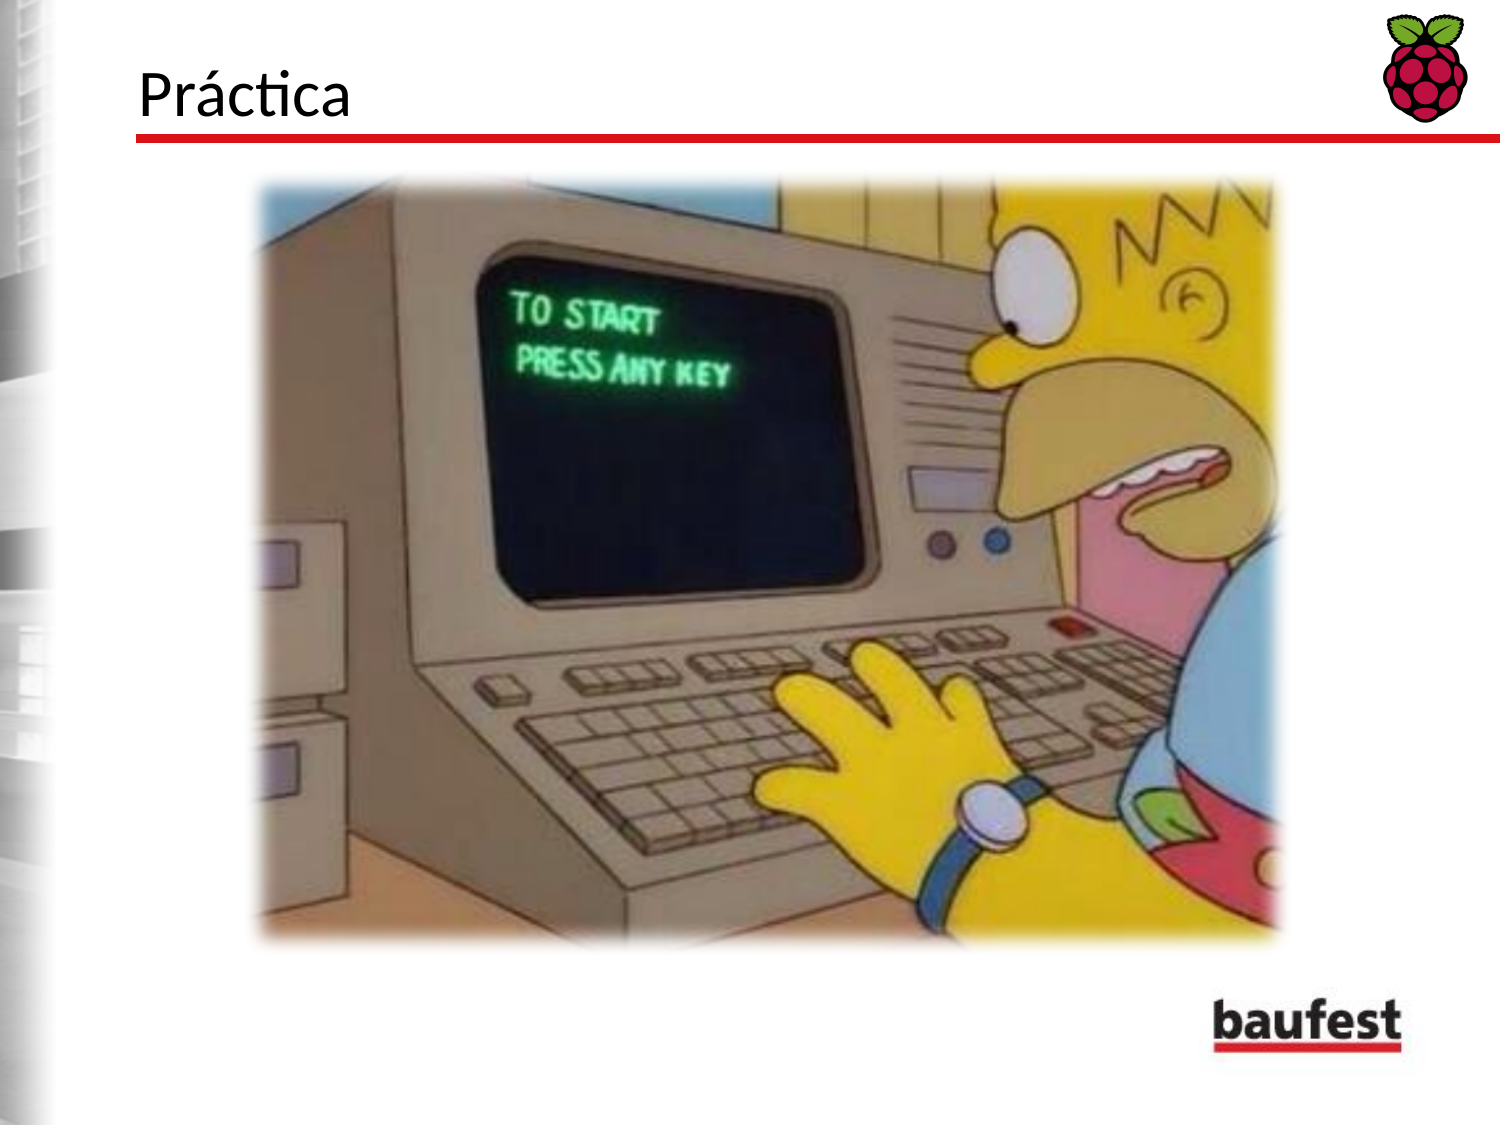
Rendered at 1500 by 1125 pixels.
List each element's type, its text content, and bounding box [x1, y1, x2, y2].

picture [0, 0, 1500, 1125]
title Práctica [123, 0, 1425, 138]
picture [1381, 0, 1500, 134]
